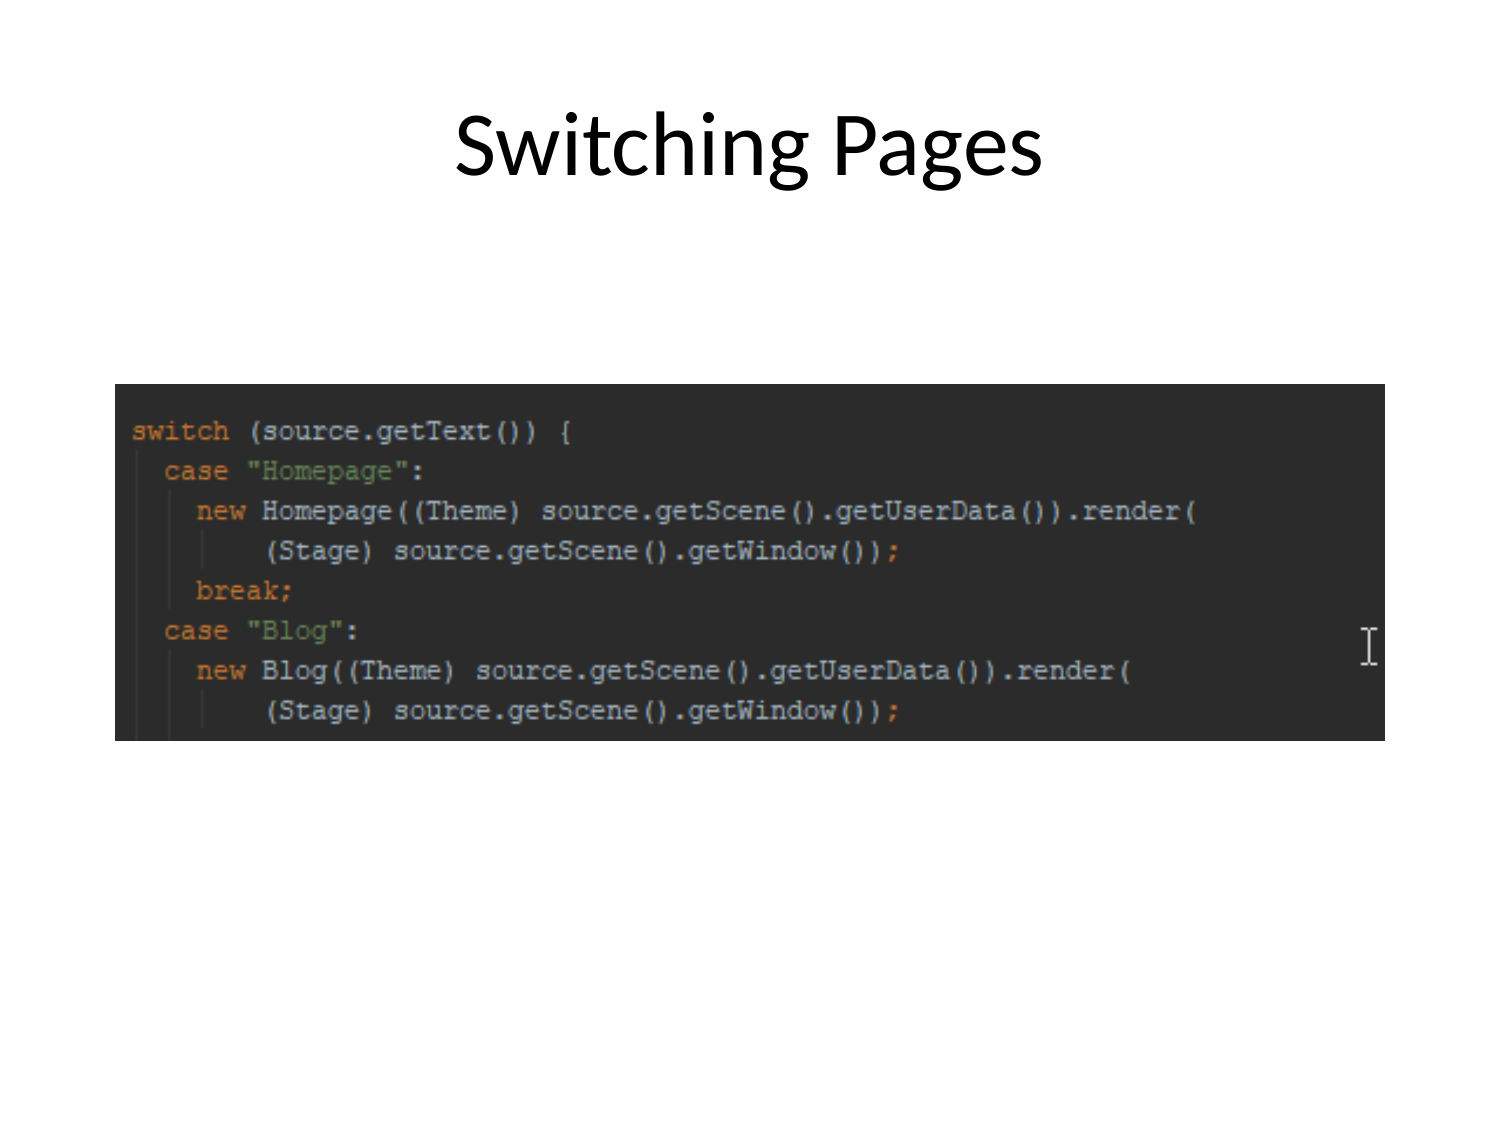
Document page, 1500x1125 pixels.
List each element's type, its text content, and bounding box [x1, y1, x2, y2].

picture [115, 384, 1385, 741]
title Switching Pages [75, 45, 1425, 233]
